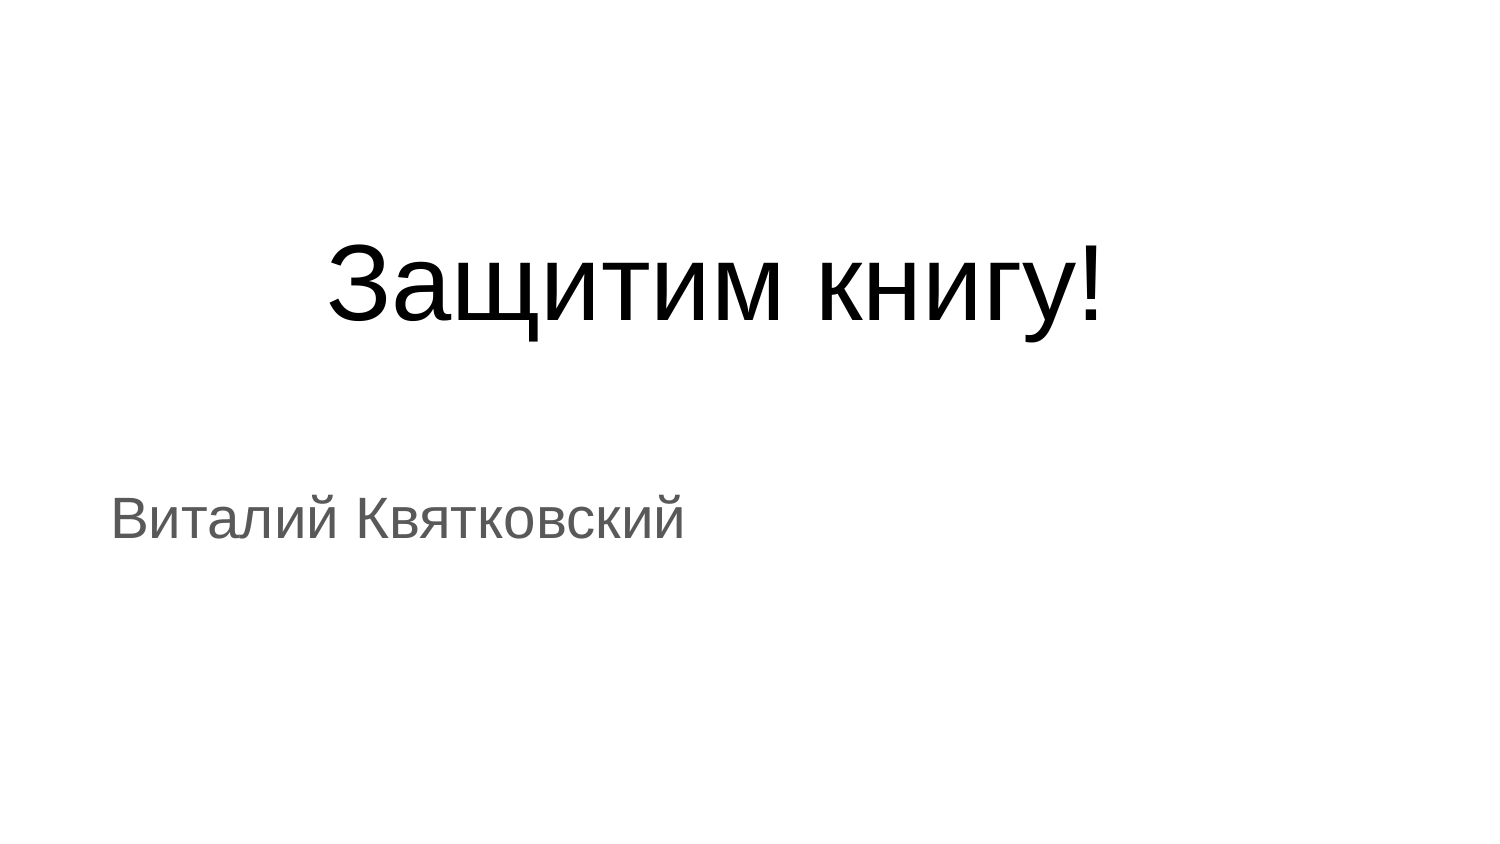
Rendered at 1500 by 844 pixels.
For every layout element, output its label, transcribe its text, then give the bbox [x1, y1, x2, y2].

title Защитим книгу! [167, 205, 1267, 358]
subtitle Виталий Квятковский [77, 464, 720, 595]
